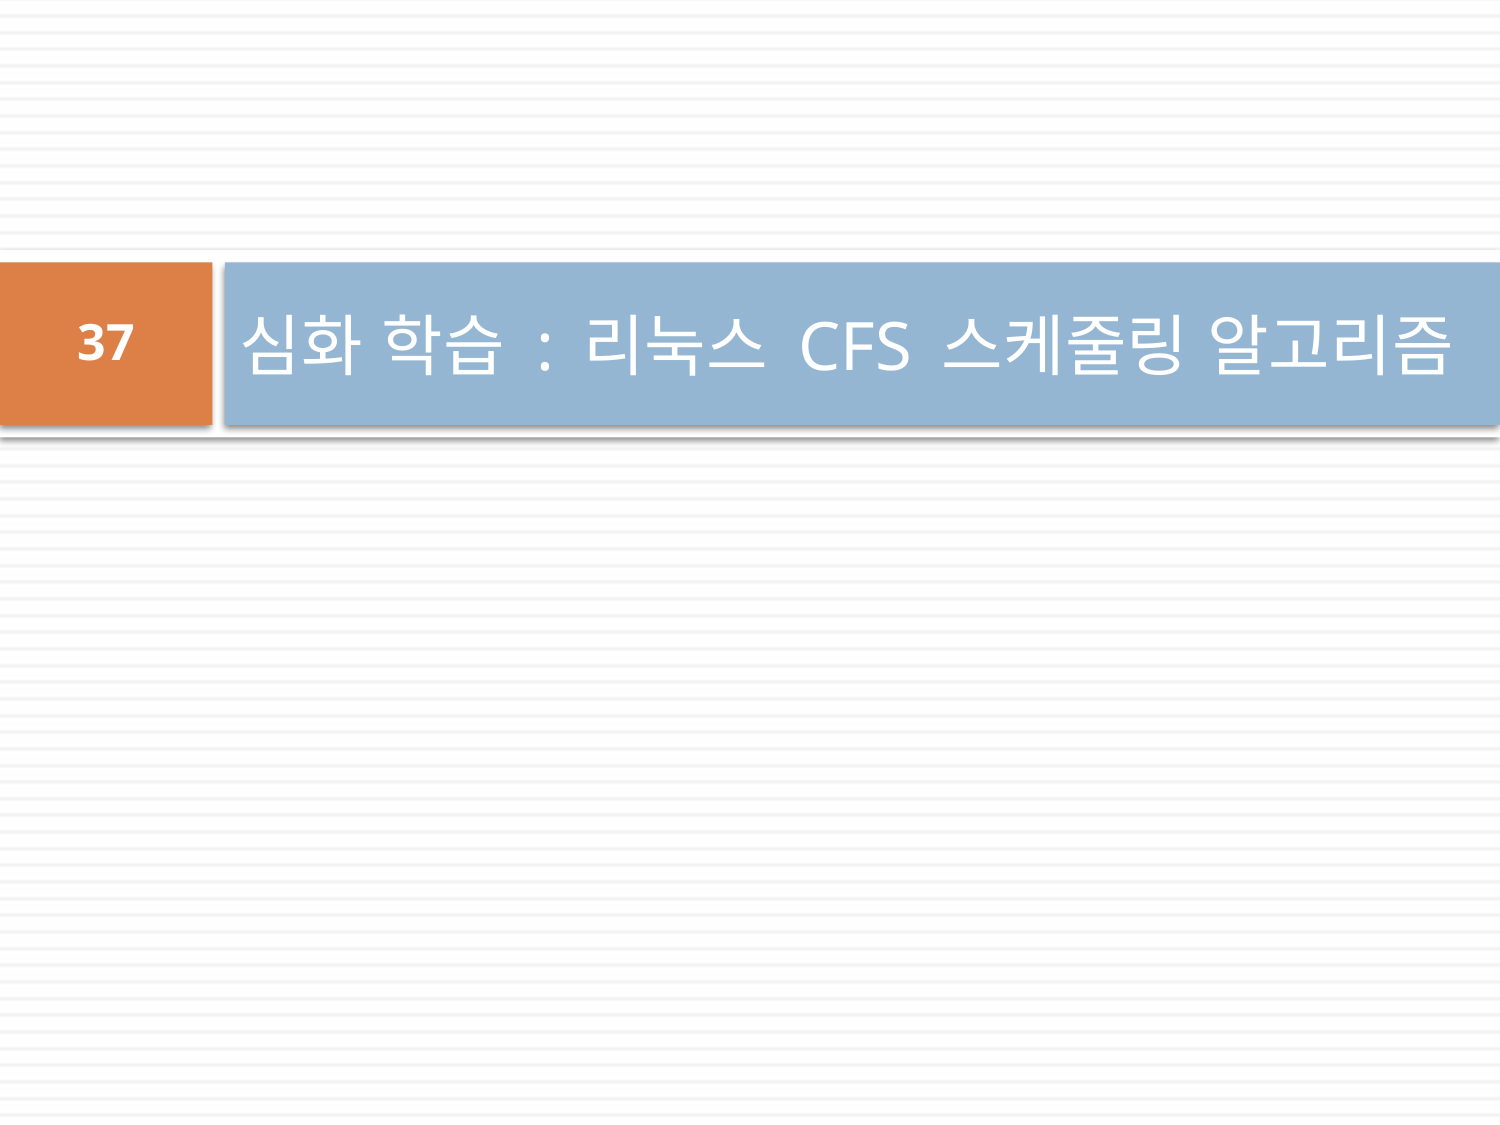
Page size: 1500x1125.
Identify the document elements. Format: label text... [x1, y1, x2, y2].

slide_number 37 [0, 287, 213, 403]
title 심화 학습 : 리눅스 CFS 스케줄링 알고리즘 [225, 262, 1475, 425]
